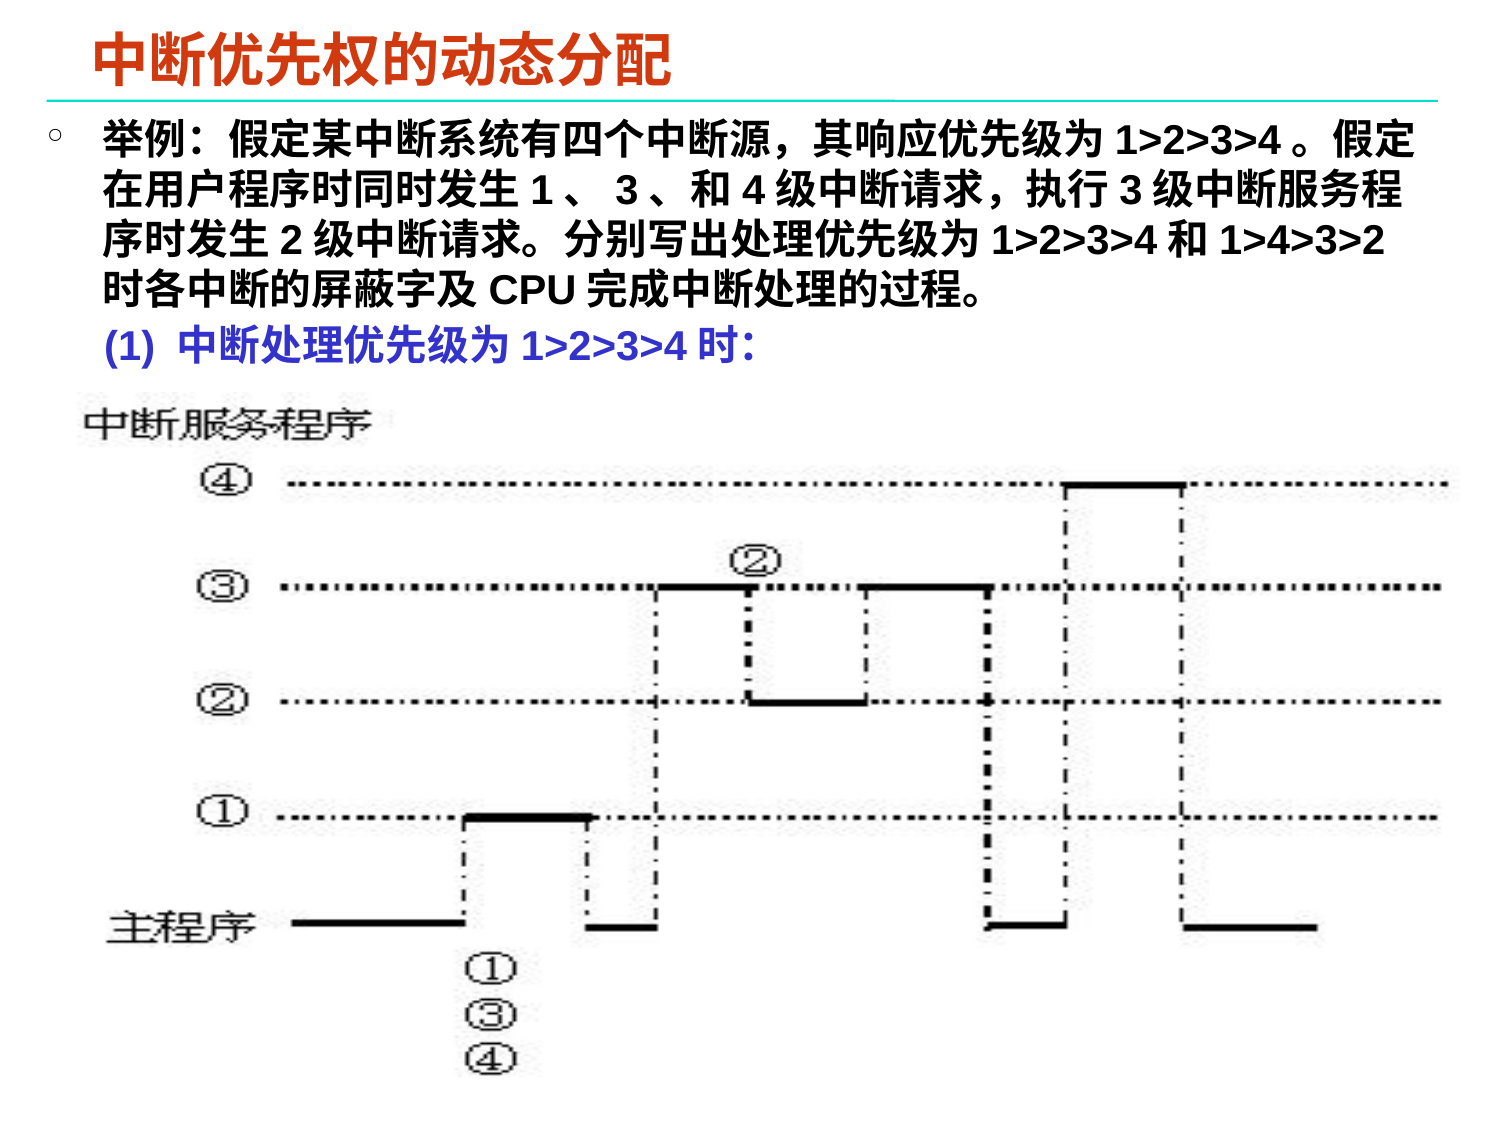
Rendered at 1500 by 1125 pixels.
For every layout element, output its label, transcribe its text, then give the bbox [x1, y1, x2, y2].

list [50, 392, 1460, 1094]
list 举例：假定某中断系统有四个中断源，其响应优先级为1>2>3>4。假定在用户程序时同时发生1、3、和4级中断请求，执行3级中断服务程序时发生2级中断请求。分别写出处理优先级为1>2>3>4和1>4>3>2时各中断的屏蔽字及CPU完成中断处理的过程。 (1) 中断处理优先级为1>2>3>4时： [36, 108, 1439, 375]
title 中断优先权的动态分配 [79, 28, 1449, 98]
